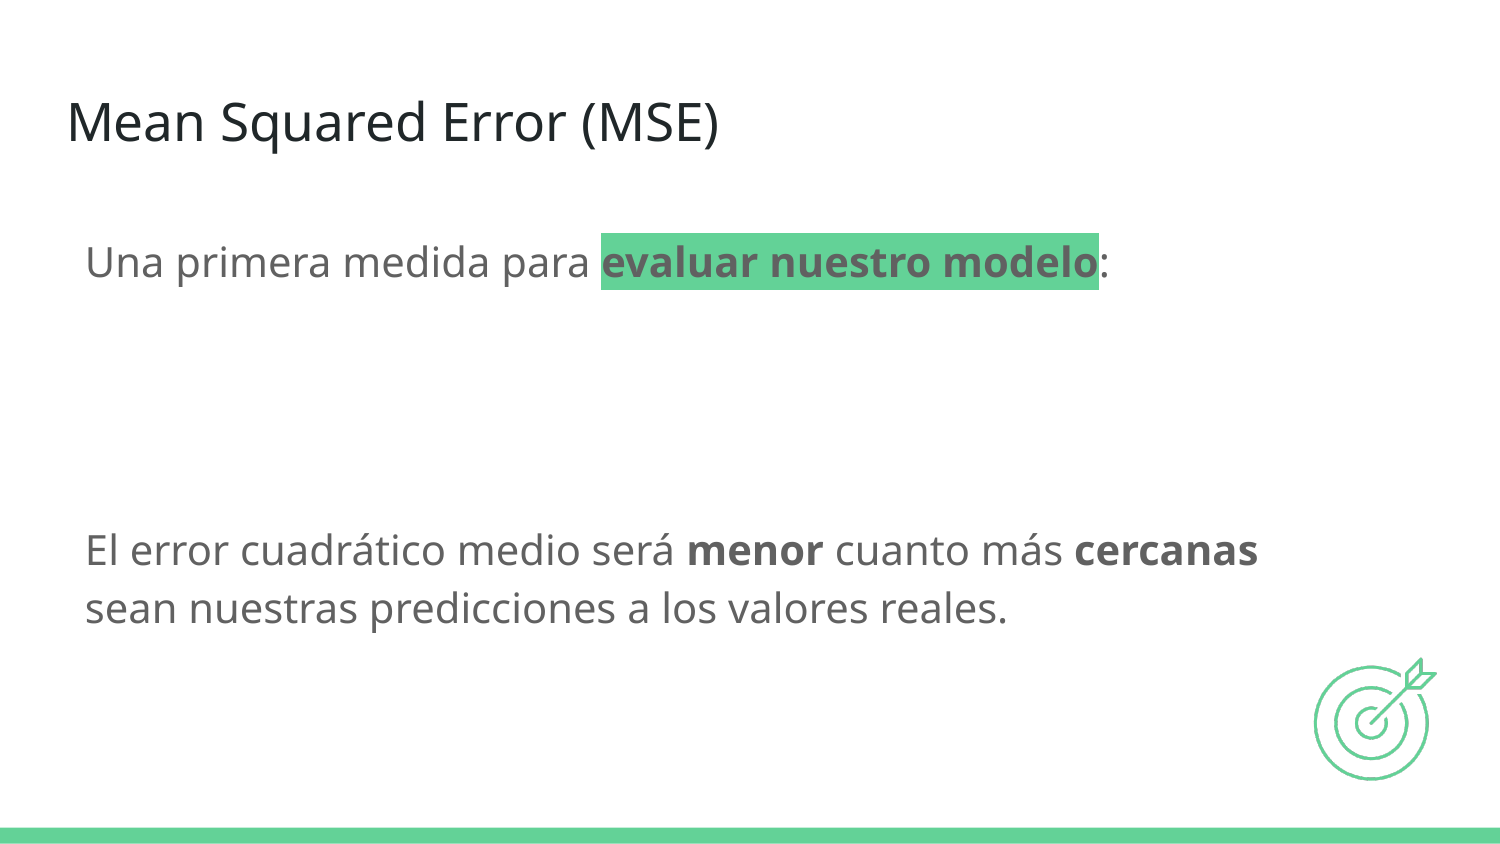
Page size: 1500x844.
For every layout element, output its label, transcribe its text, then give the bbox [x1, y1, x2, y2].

title Mean Squared Error (MSE) [51, 72, 1449, 167]
picture [1298, 645, 1450, 797]
